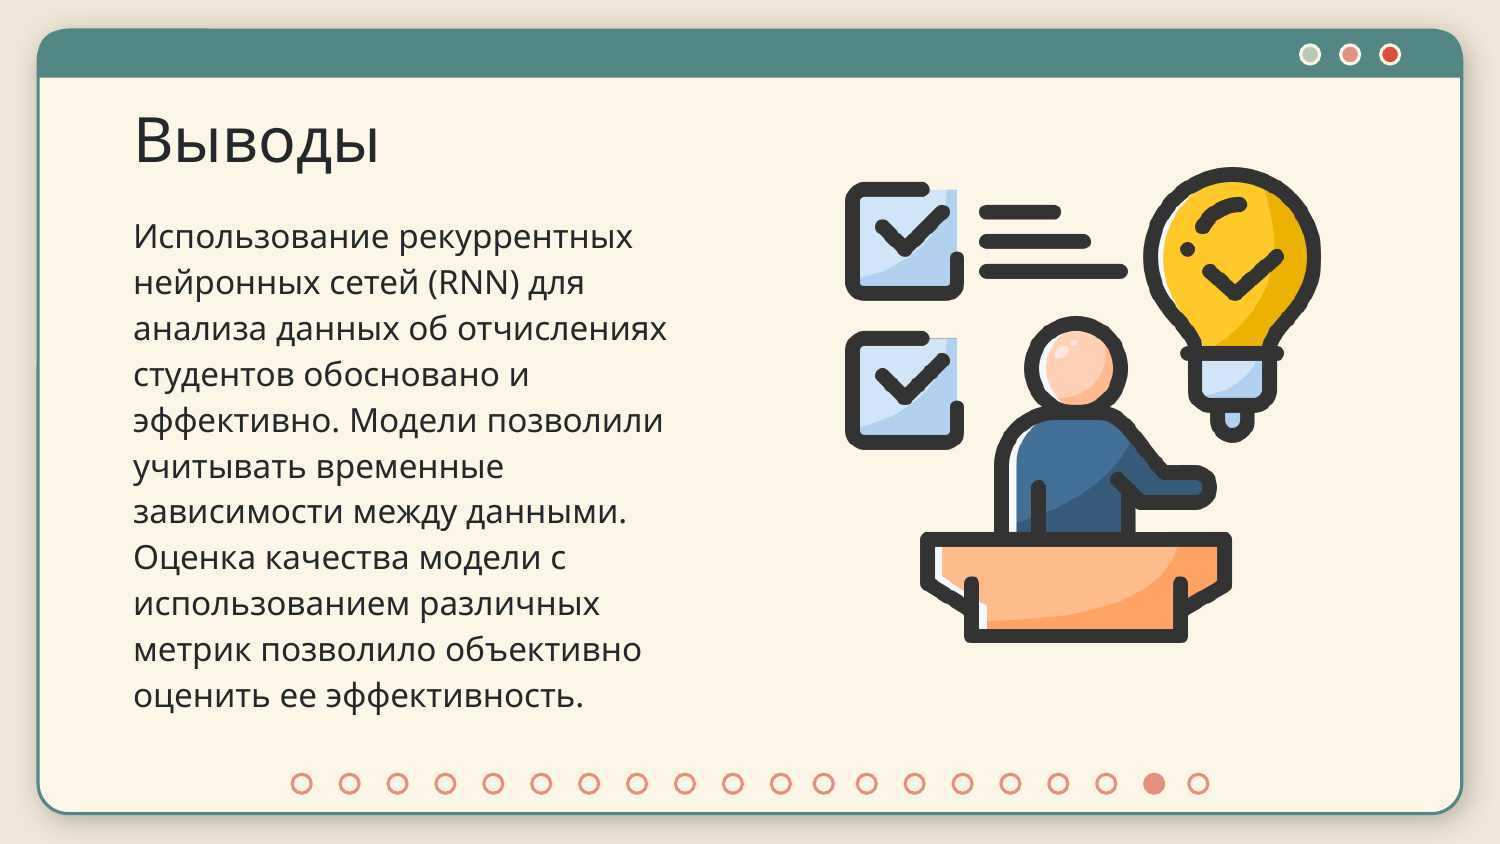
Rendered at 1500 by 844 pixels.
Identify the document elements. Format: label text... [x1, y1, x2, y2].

picture [845, 167, 1322, 644]
title Выводы [118, 85, 1382, 180]
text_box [291, 773, 1209, 794]
text_box Использование рекуррентных нейронных сетей (RNN) для анализа данных об отчислениях студентов обосновано и эффективно. Модели позволили учитывать временные зависимости между данными. Оценка качества модели с использованием различных метрик позволило объективно оценить ее эффективность. [118, 194, 690, 736]
